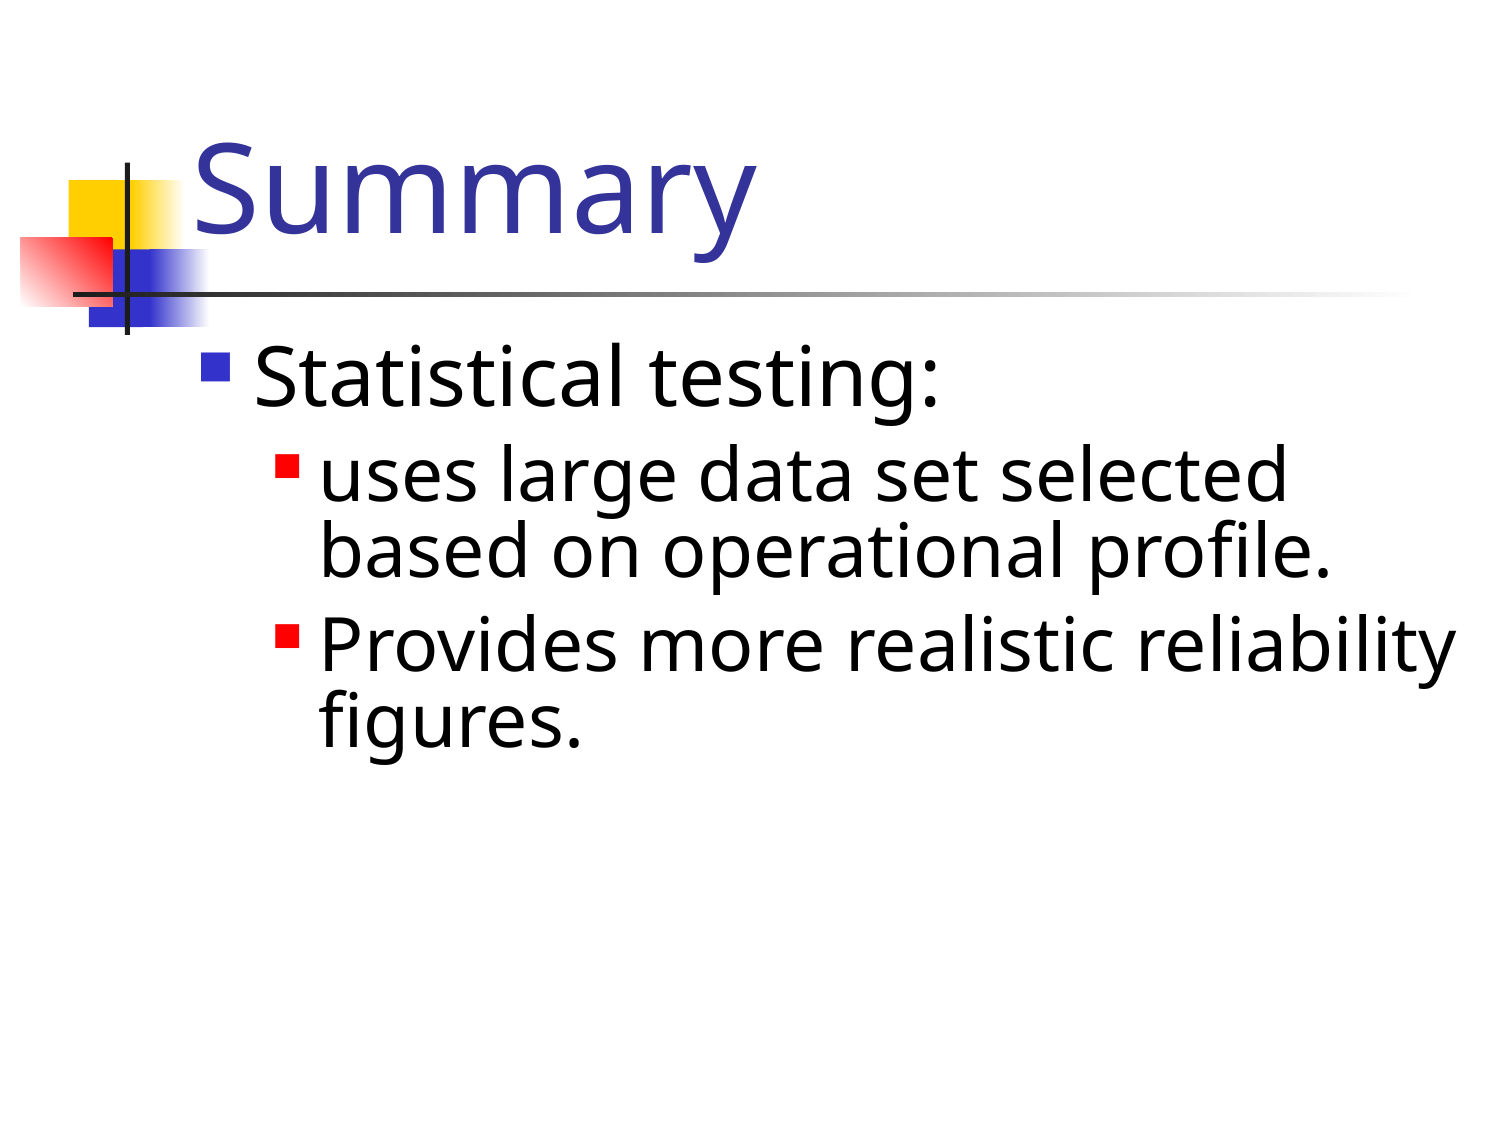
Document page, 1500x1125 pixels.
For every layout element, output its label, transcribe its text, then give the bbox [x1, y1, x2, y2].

title Summary [188, 101, 1467, 289]
list Statistical testing: uses large data set selected based on operational profile. Provides more realistic reliability figures. [193, 331, 1469, 1006]
